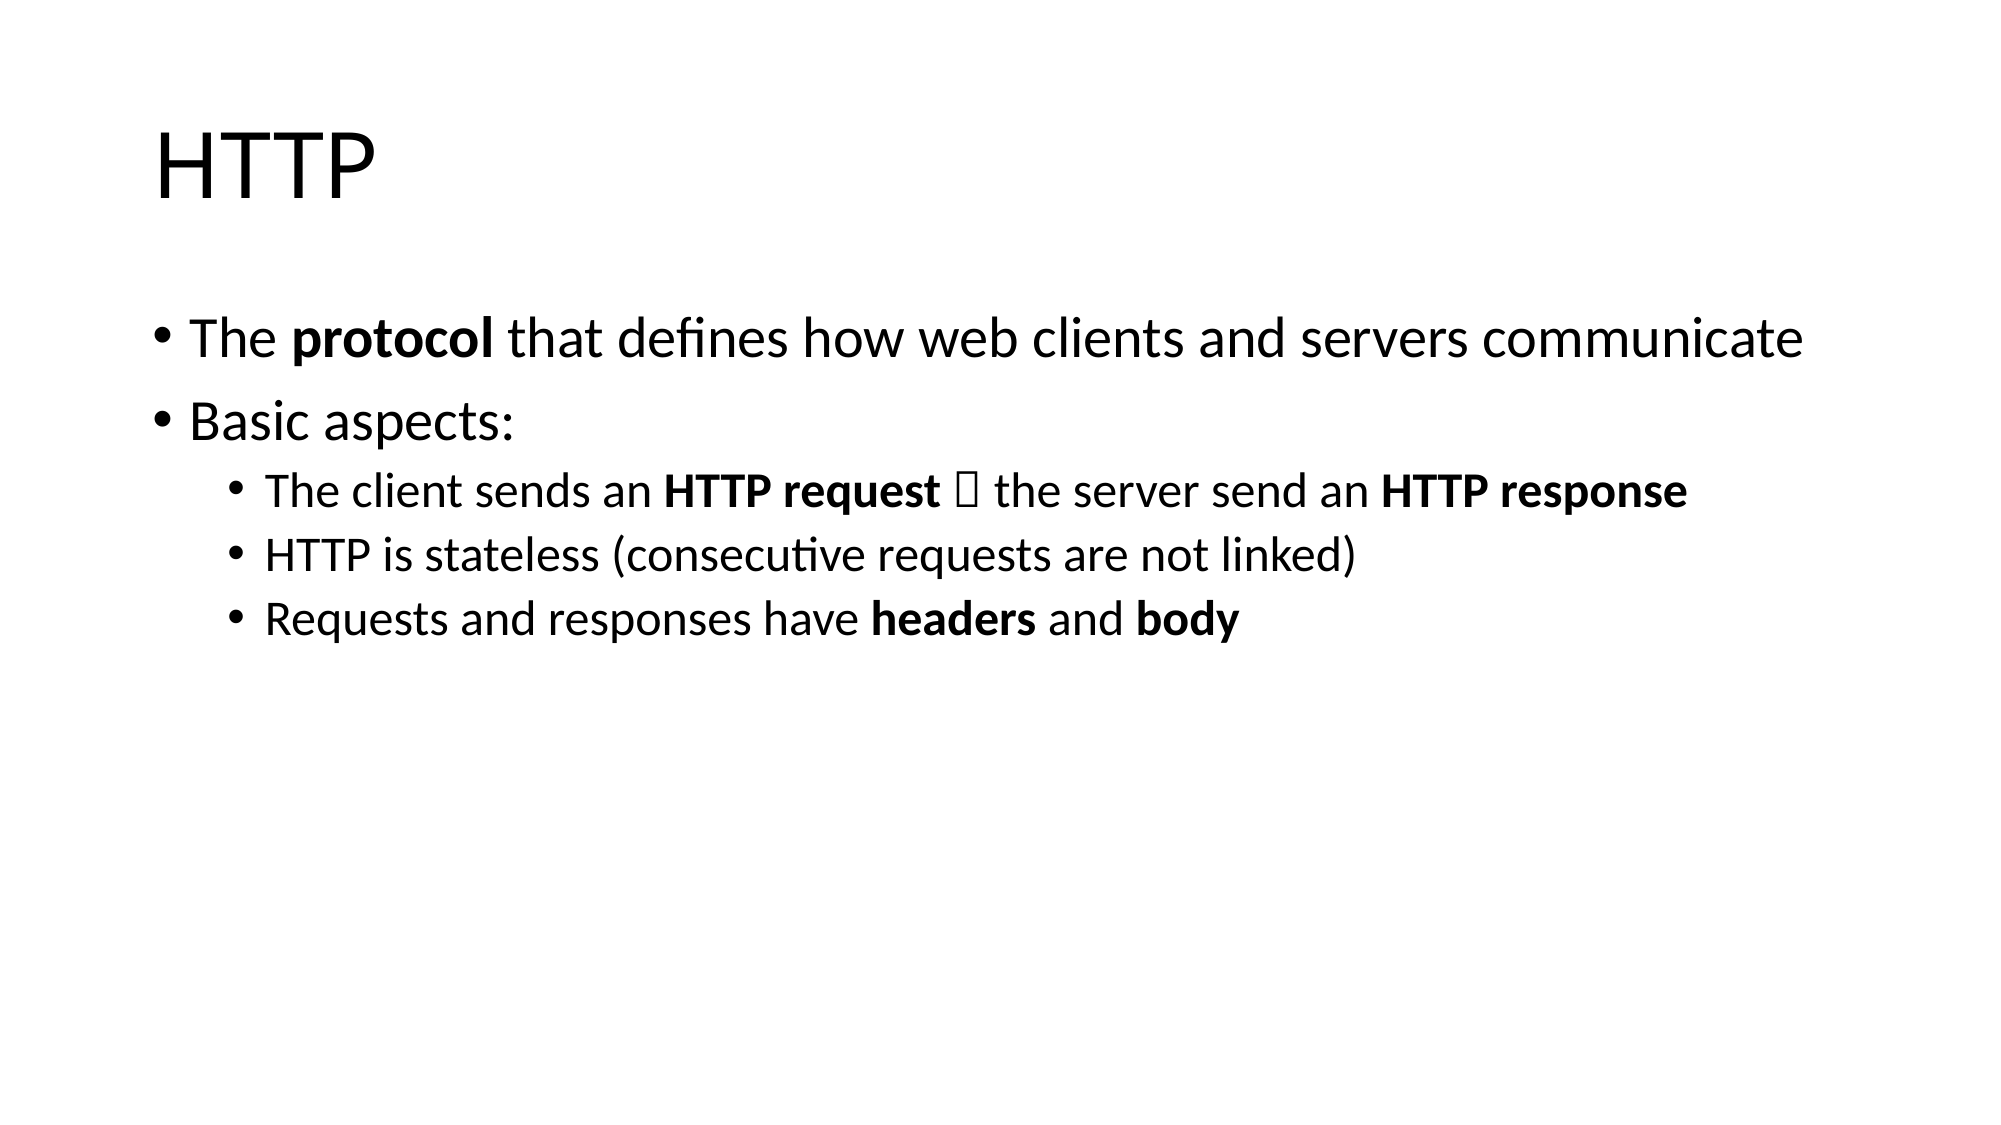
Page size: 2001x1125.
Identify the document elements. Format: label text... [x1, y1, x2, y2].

title HTTP [137, 59, 1863, 278]
list The protocol that defines how web clients and servers communicate Basic aspects: The client sends an HTTP request  the server send an HTTP response HTTP is stateless (consecutive requests are not linked) Requests and responses have headers and body [137, 299, 1863, 726]
